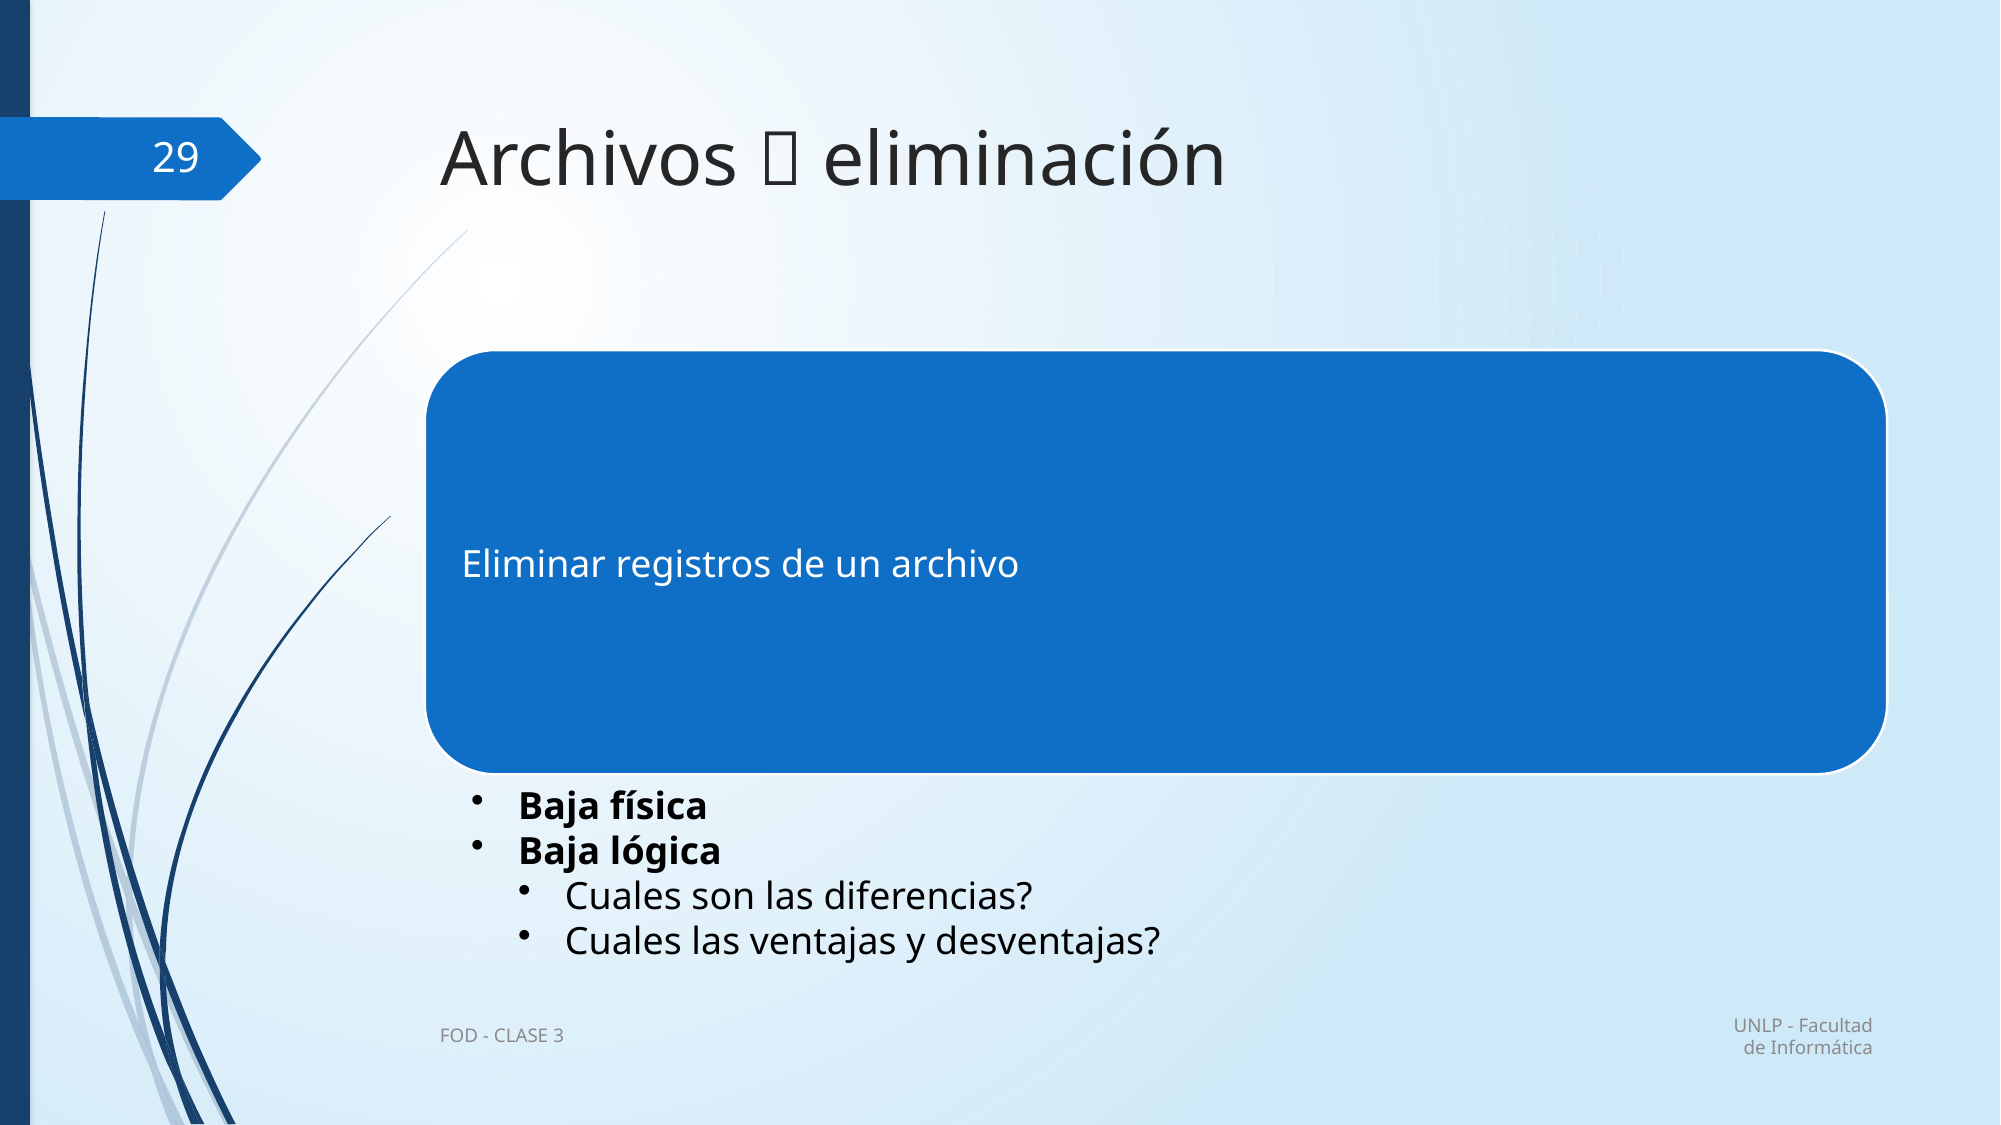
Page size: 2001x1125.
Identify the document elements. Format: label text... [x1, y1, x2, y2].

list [424, 349, 1888, 971]
slide_number 29 [87, 129, 216, 190]
slide_number UNLP - Facultad de Informática [1699, 1005, 1888, 1067]
title Archivos  eliminación [425, 102, 1888, 313]
footer FOD - CLASE 3 [424, 1006, 1675, 1067]
